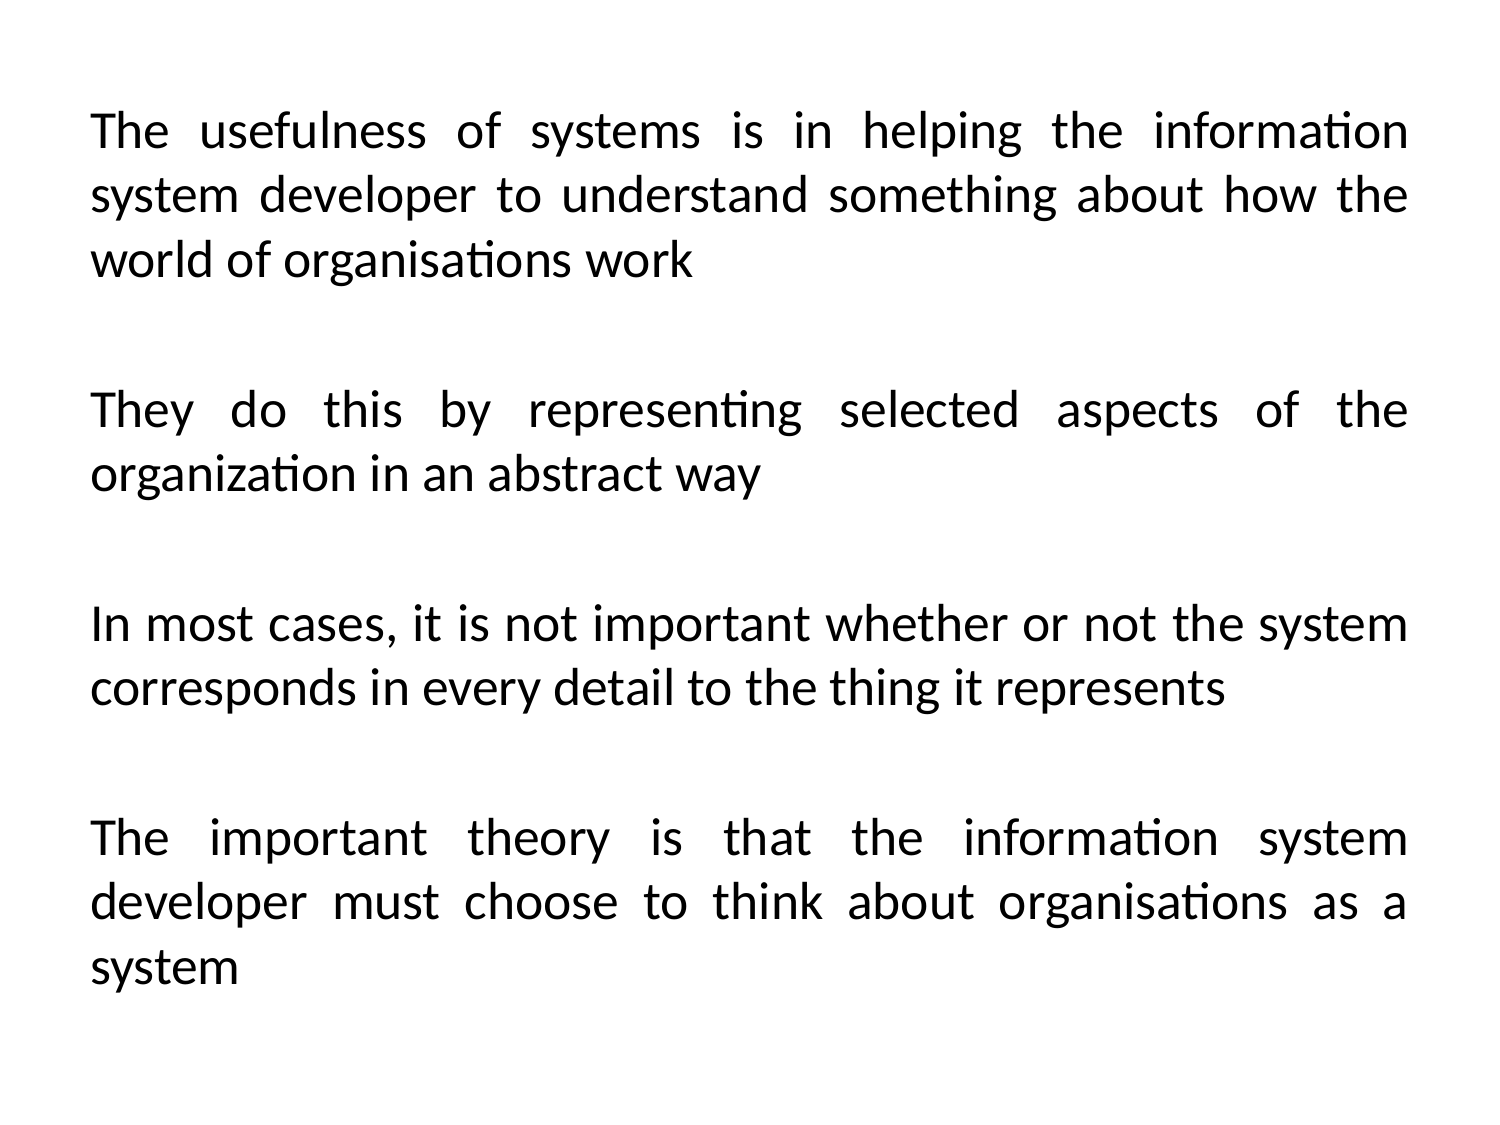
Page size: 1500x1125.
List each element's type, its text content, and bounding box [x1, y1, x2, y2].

list The usefulness of systems is in helping the information system developer to understand something about how the world of organisations work They do this by representing selected aspects of the organization in an abstract way In most cases, it is not important whether or not the system corresponds in every detail to the thing it represents The important theory is that the information system developer must choose to think about organisations as a system [75, 87, 1425, 1005]
